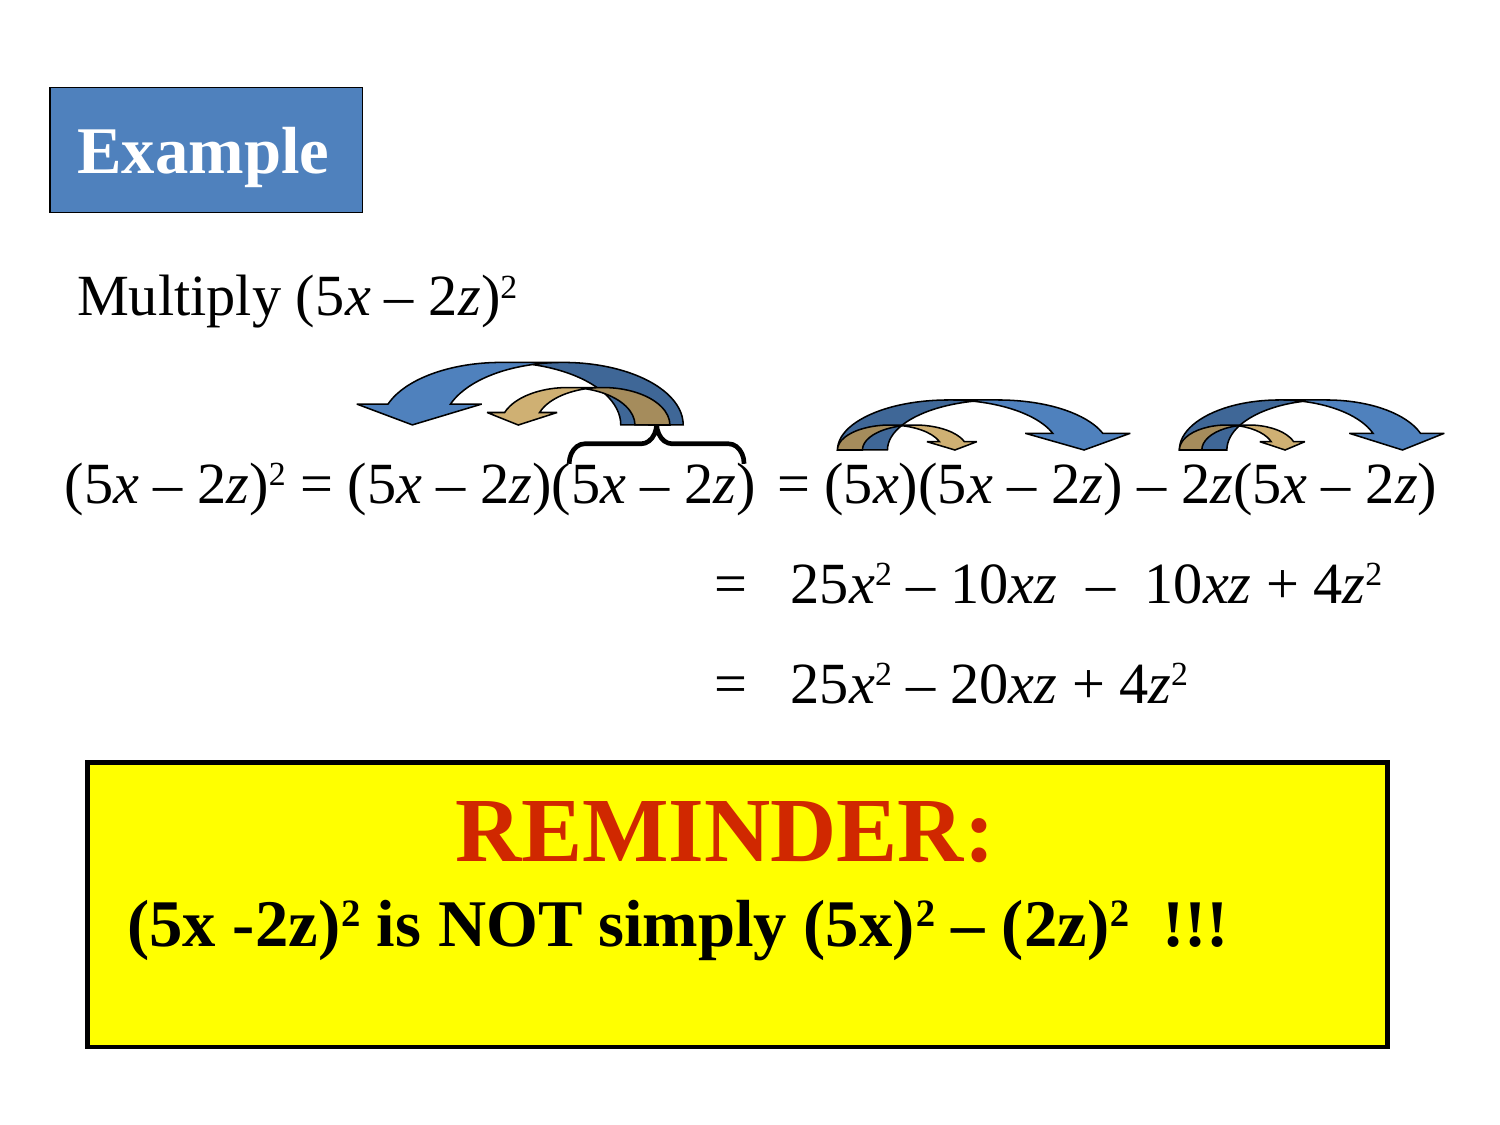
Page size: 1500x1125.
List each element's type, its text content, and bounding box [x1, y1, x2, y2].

text_box = 25x2 – 10xz – 10xz + 4z2 [699, 537, 1463, 623]
text_box = 25x2 – 20xz + 4z2 [699, 637, 1463, 723]
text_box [49, 87, 363, 213]
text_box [349, 362, 751, 463]
text_box Multiply (5x – 2z)2 [62, 249, 575, 350]
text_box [837, 399, 1451, 451]
text_box REMINDER: (5x -2z)2 is NOT simply (5x)2 – (2z)2 !!! [87, 762, 1388, 1048]
text_box (5x – 2z)2 = (5x – 2z)(5x – 2z) [49, 437, 762, 523]
text_box = (5x)(5x – 2z) – 2z(5x – 2z) [762, 437, 1463, 523]
